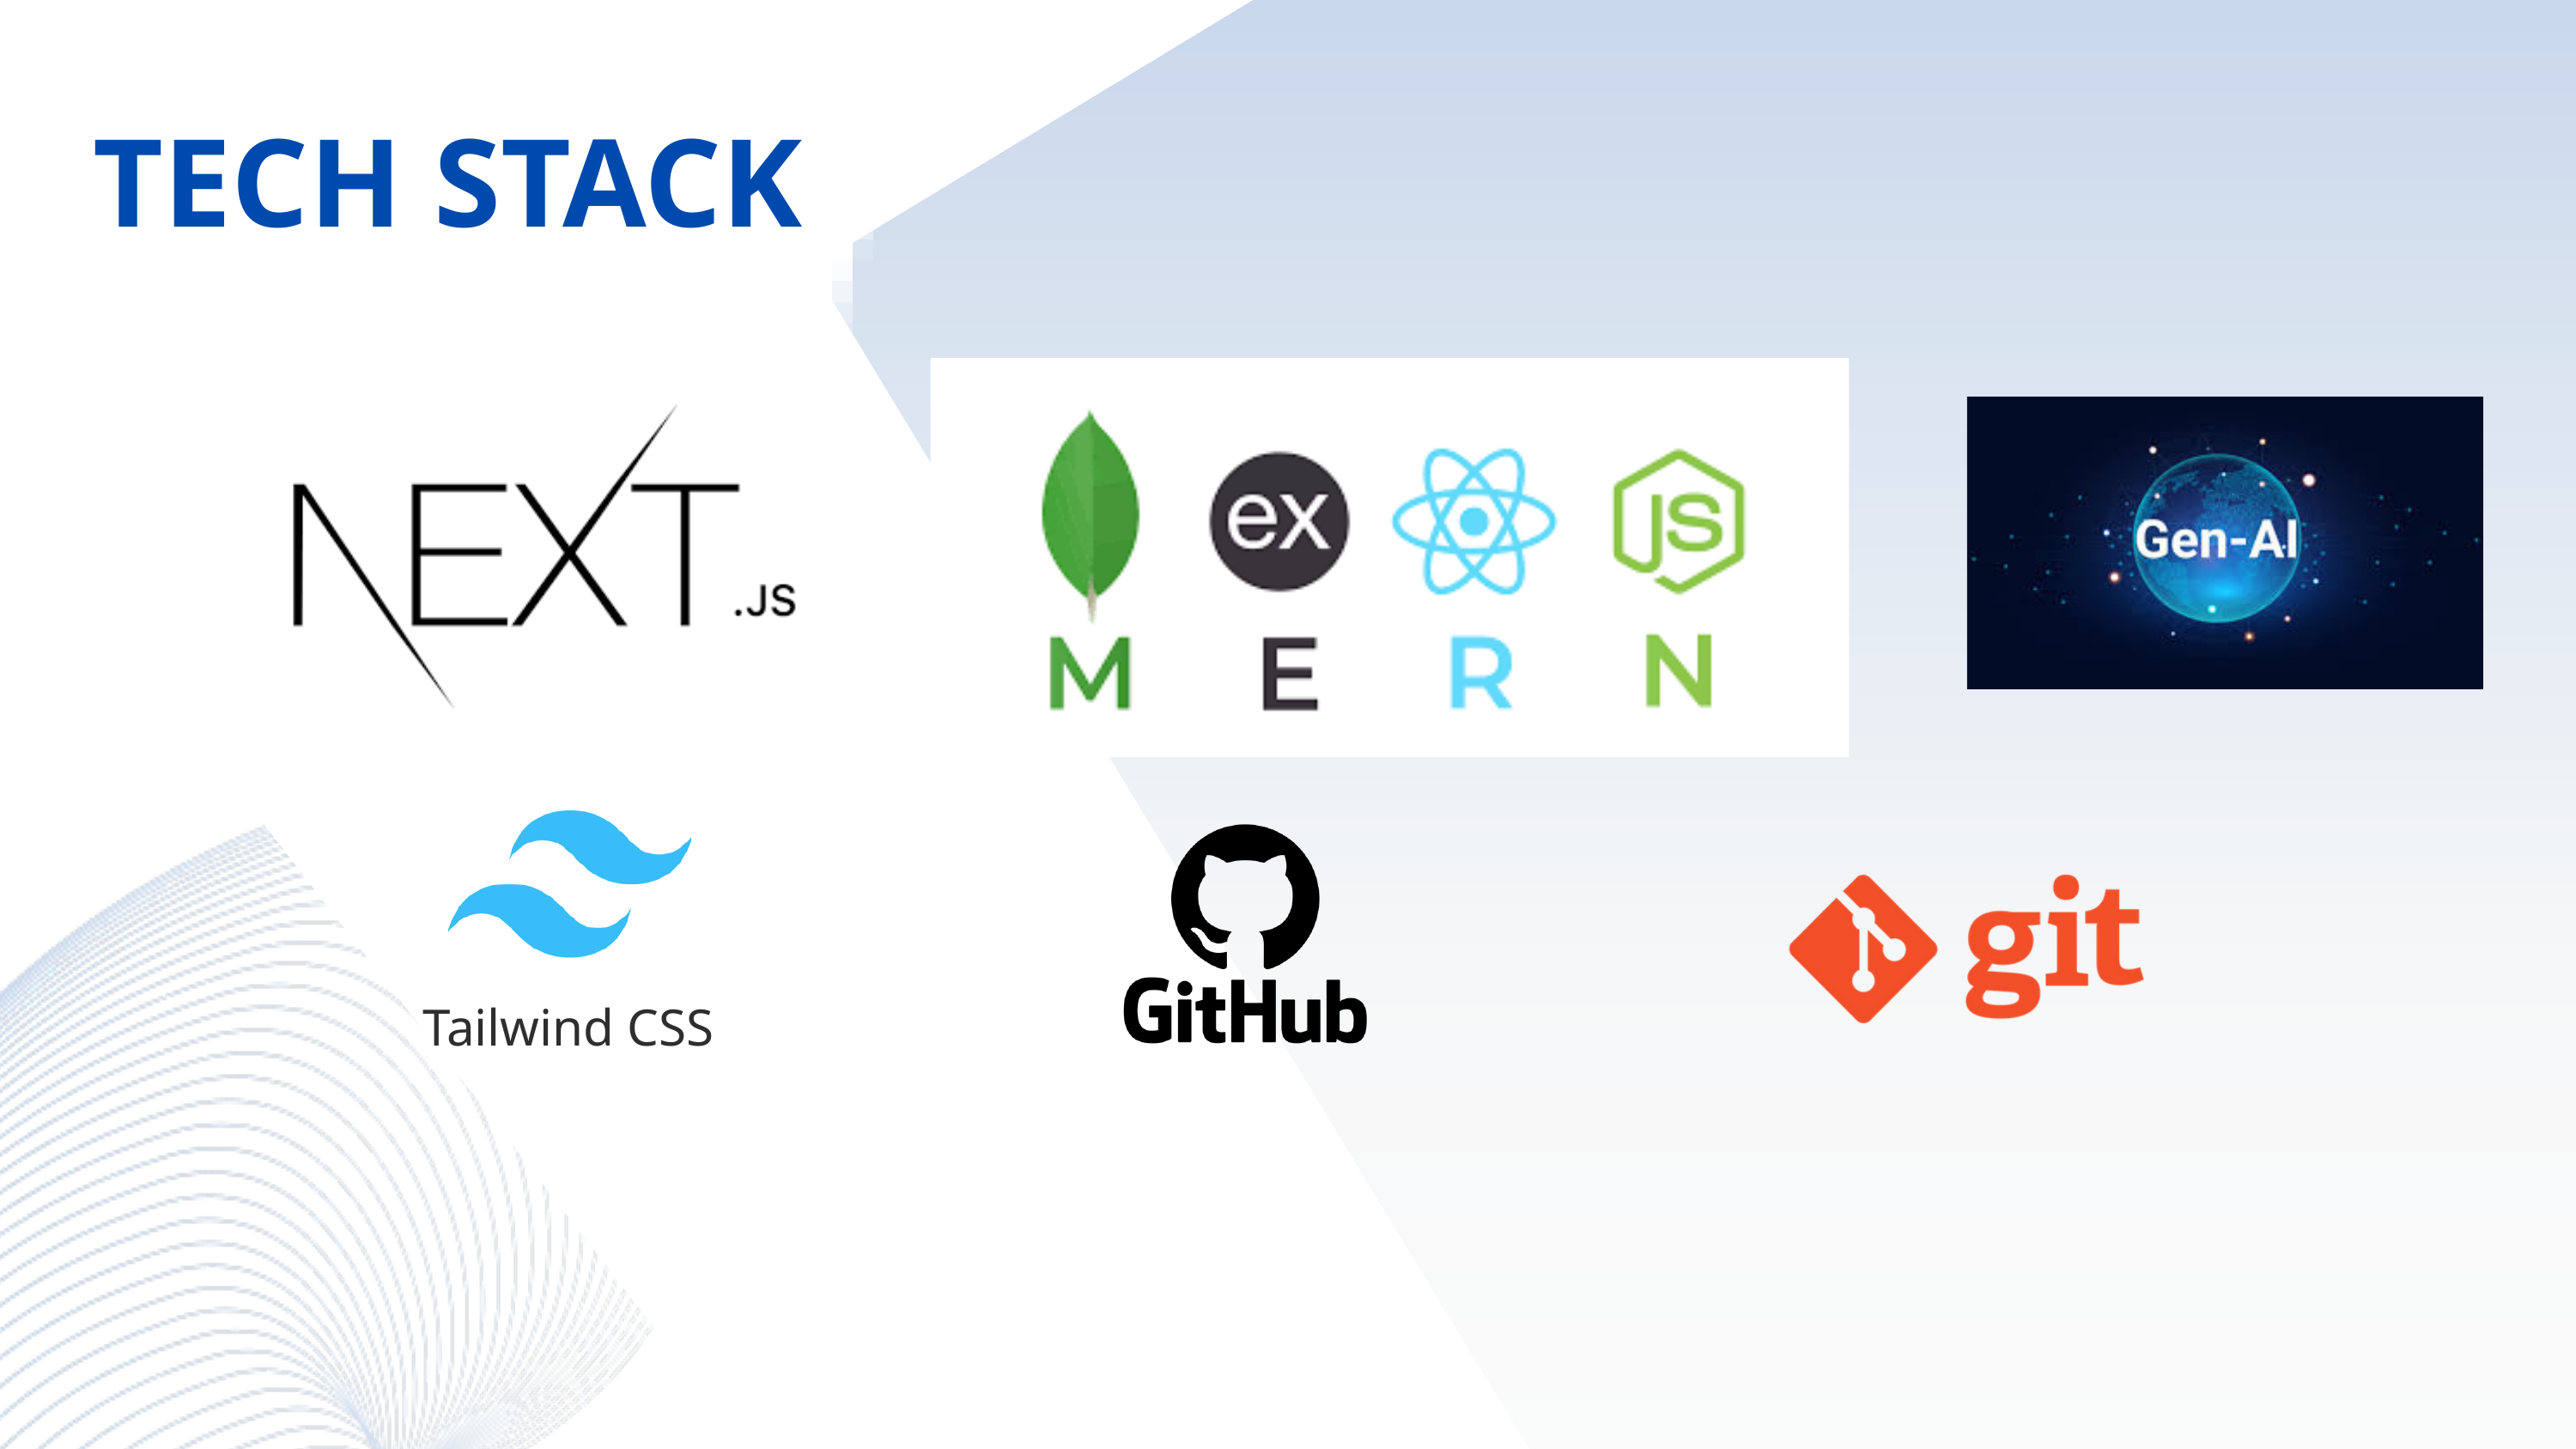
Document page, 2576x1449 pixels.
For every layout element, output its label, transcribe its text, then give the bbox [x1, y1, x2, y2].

text_box [1786, 863, 2148, 1046]
text_box [277, 397, 812, 718]
text_box [930, 358, 1850, 757]
text_box [0, 783, 704, 1449]
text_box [422, 810, 762, 1046]
text_box [811, 0, 2576, 1449]
text_box [1966, 397, 2483, 689]
text_box [1045, 821, 1445, 1046]
text_box TECH STACK [93, 130, 1509, 252]
